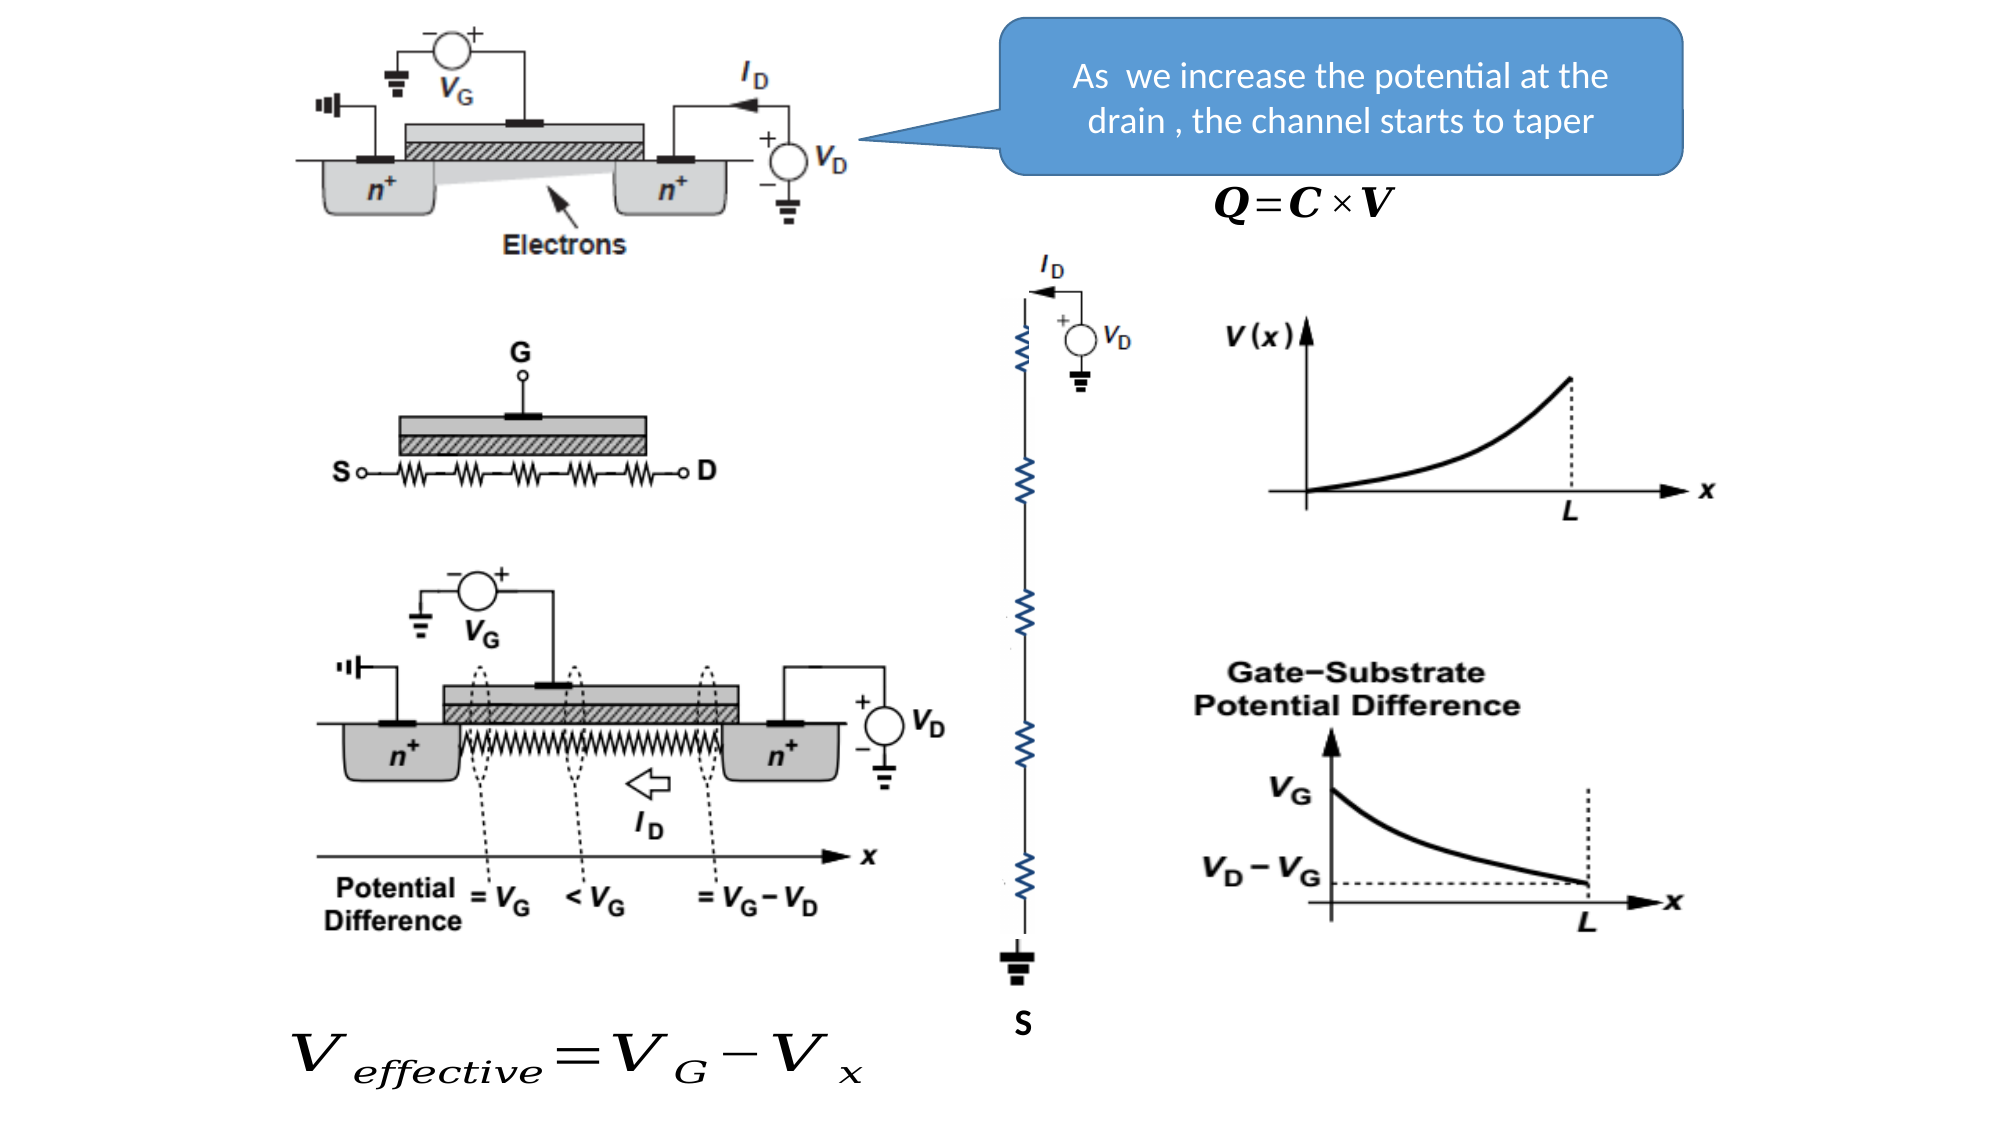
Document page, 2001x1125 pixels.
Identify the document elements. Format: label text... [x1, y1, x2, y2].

picture [1212, 298, 1733, 527]
picture [1138, 648, 1712, 940]
picture [289, 320, 754, 499]
text_box As we increase the potential at the drain , the channel starts to taper [858, 16, 1684, 176]
picture [242, 556, 959, 940]
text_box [987, 244, 1138, 1052]
picture [288, 13, 854, 273]
